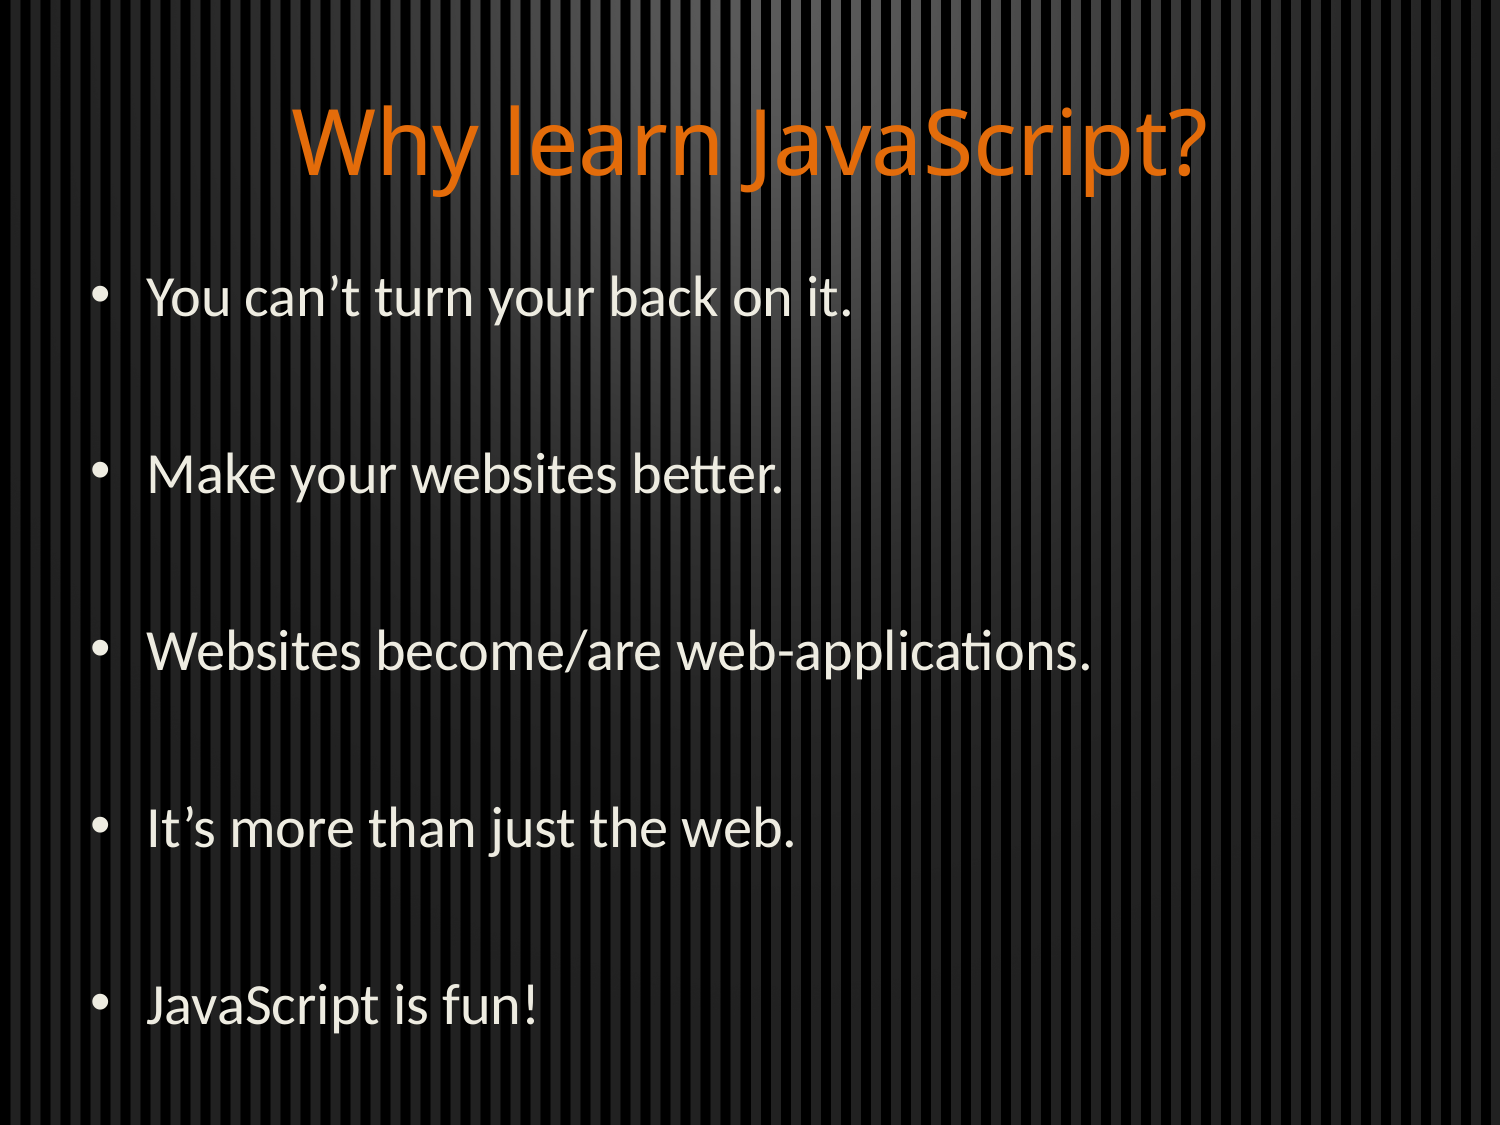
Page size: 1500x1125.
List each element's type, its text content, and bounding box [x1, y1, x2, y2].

picture [0, 0, 1500, 1125]
list You can’t turn your back on it. Make your websites better. Websites become/are web-applications. It’s more than just the web. JavaScript is fun! [74, 243, 1426, 1083]
title Why learn JavaScript? [74, 44, 1426, 233]
